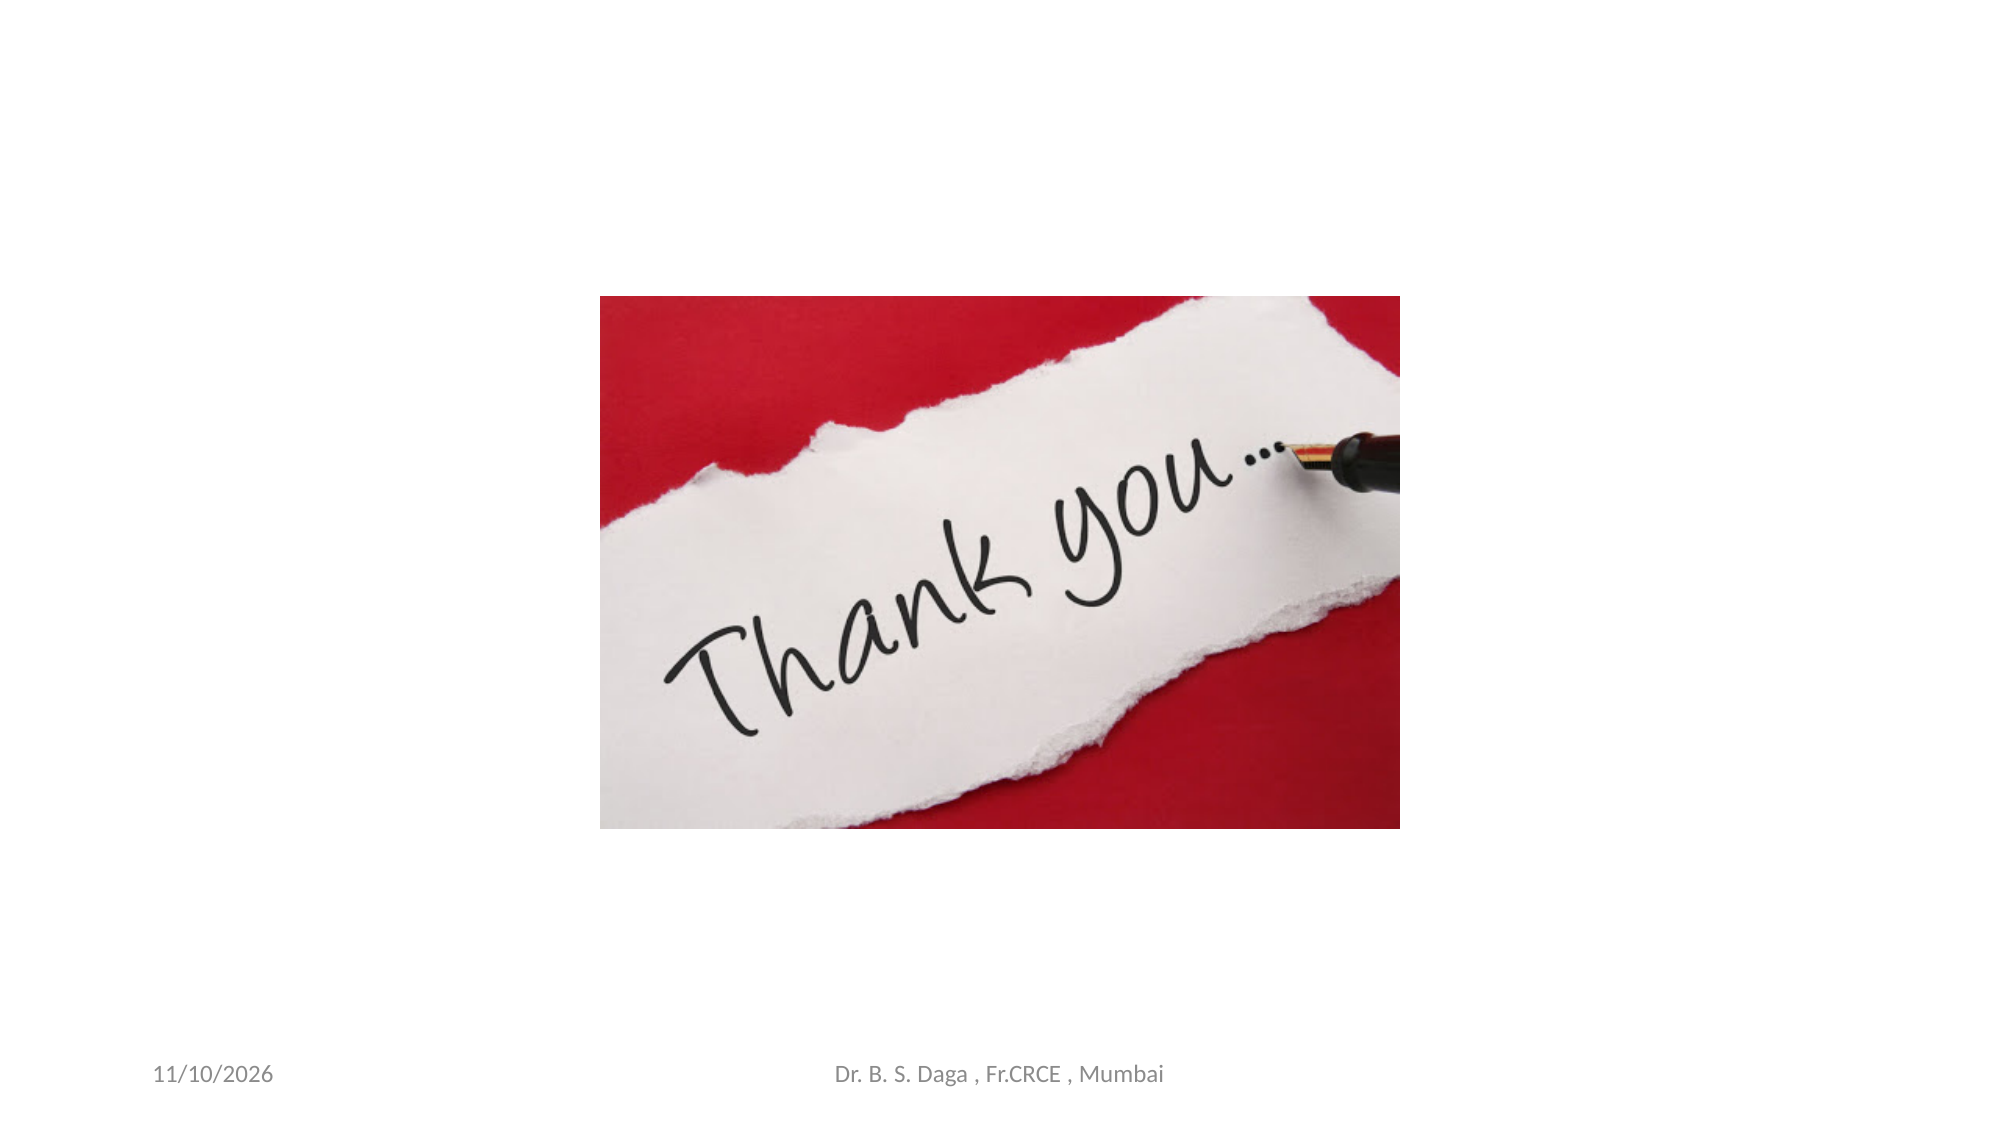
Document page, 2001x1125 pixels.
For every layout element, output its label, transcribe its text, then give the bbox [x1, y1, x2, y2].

footer Dr. B. S. Daga , Fr.CRCE , Mumbai [662, 1042, 1338, 1103]
picture [599, 296, 1400, 829]
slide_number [137, 1042, 588, 1103]
